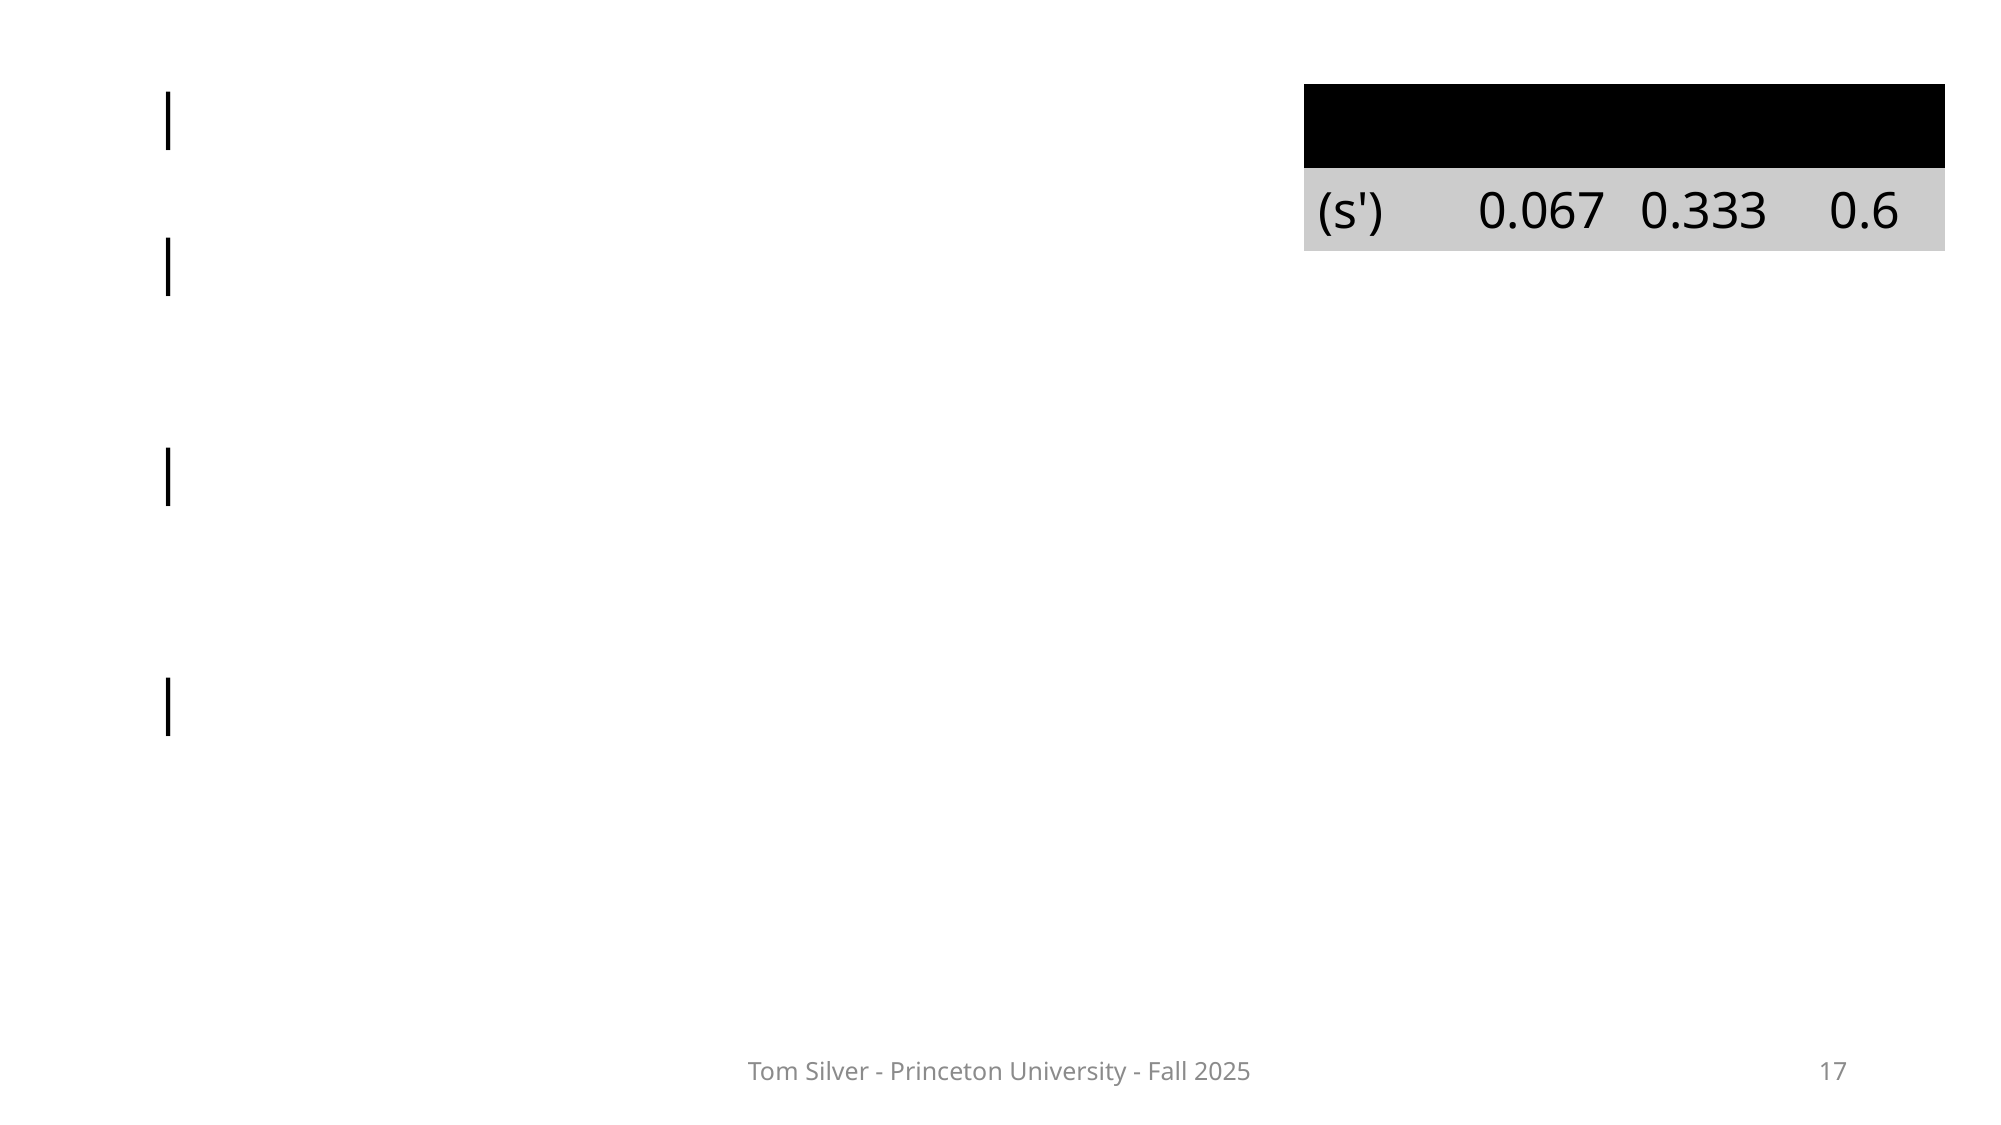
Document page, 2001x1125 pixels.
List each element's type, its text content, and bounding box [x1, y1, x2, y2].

footer Tom Silver - Princeton University - Fall 2025 [662, 1042, 1338, 1103]
slide_number 17 [1412, 1042, 1863, 1103]
